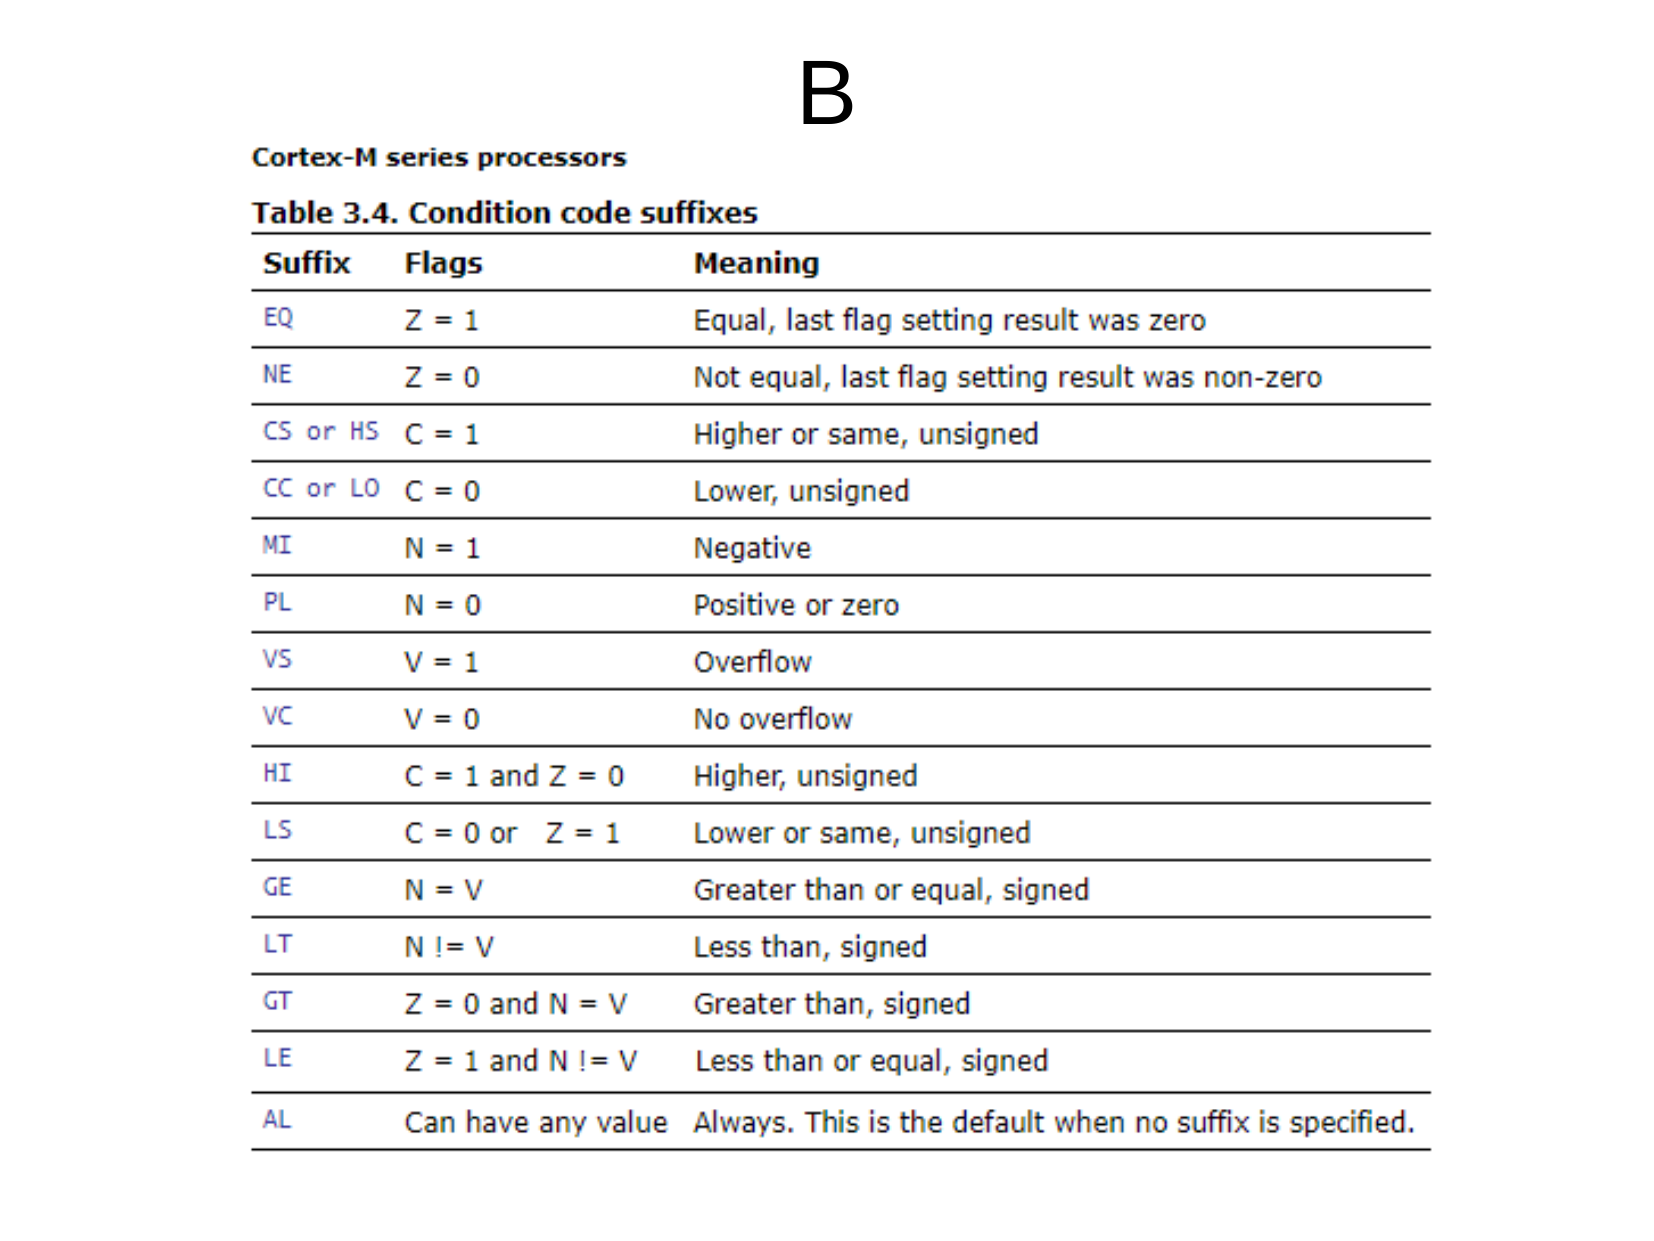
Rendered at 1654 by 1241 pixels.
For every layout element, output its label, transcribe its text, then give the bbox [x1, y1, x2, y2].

picture [242, 144, 1444, 1166]
title B [82, 0, 1571, 192]
